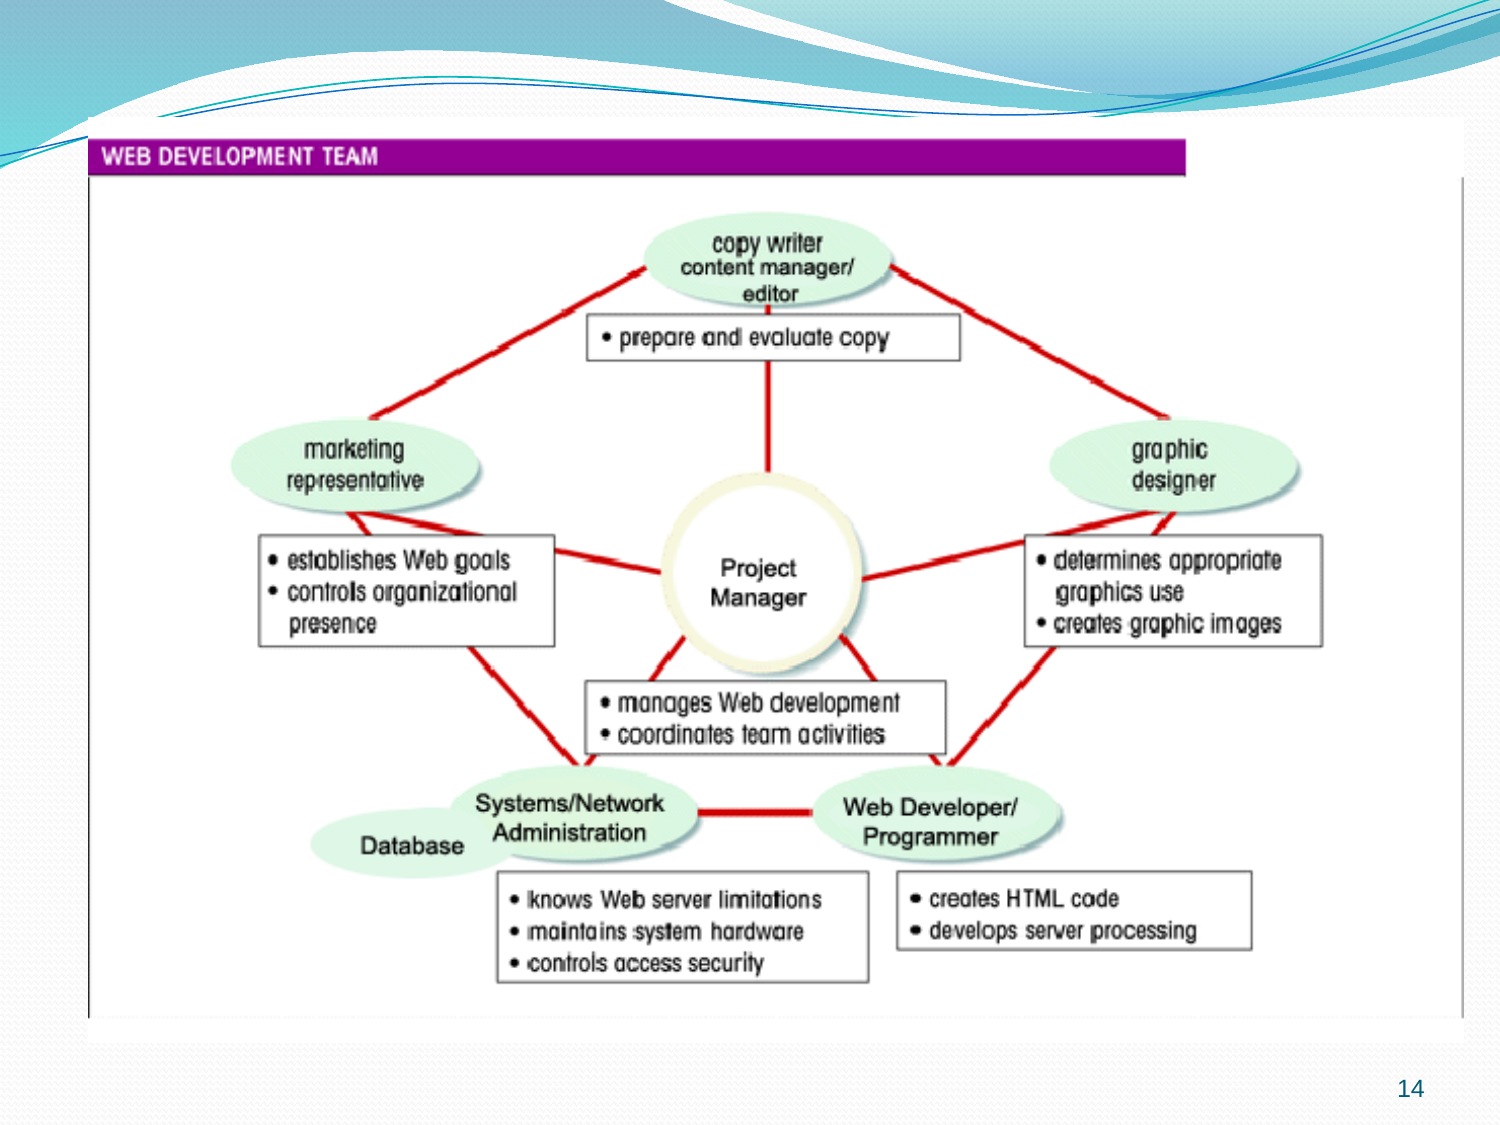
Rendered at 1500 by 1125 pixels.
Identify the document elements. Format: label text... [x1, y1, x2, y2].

picture [87, 116, 1464, 1044]
slide_number 14 [1299, 1054, 1425, 1103]
